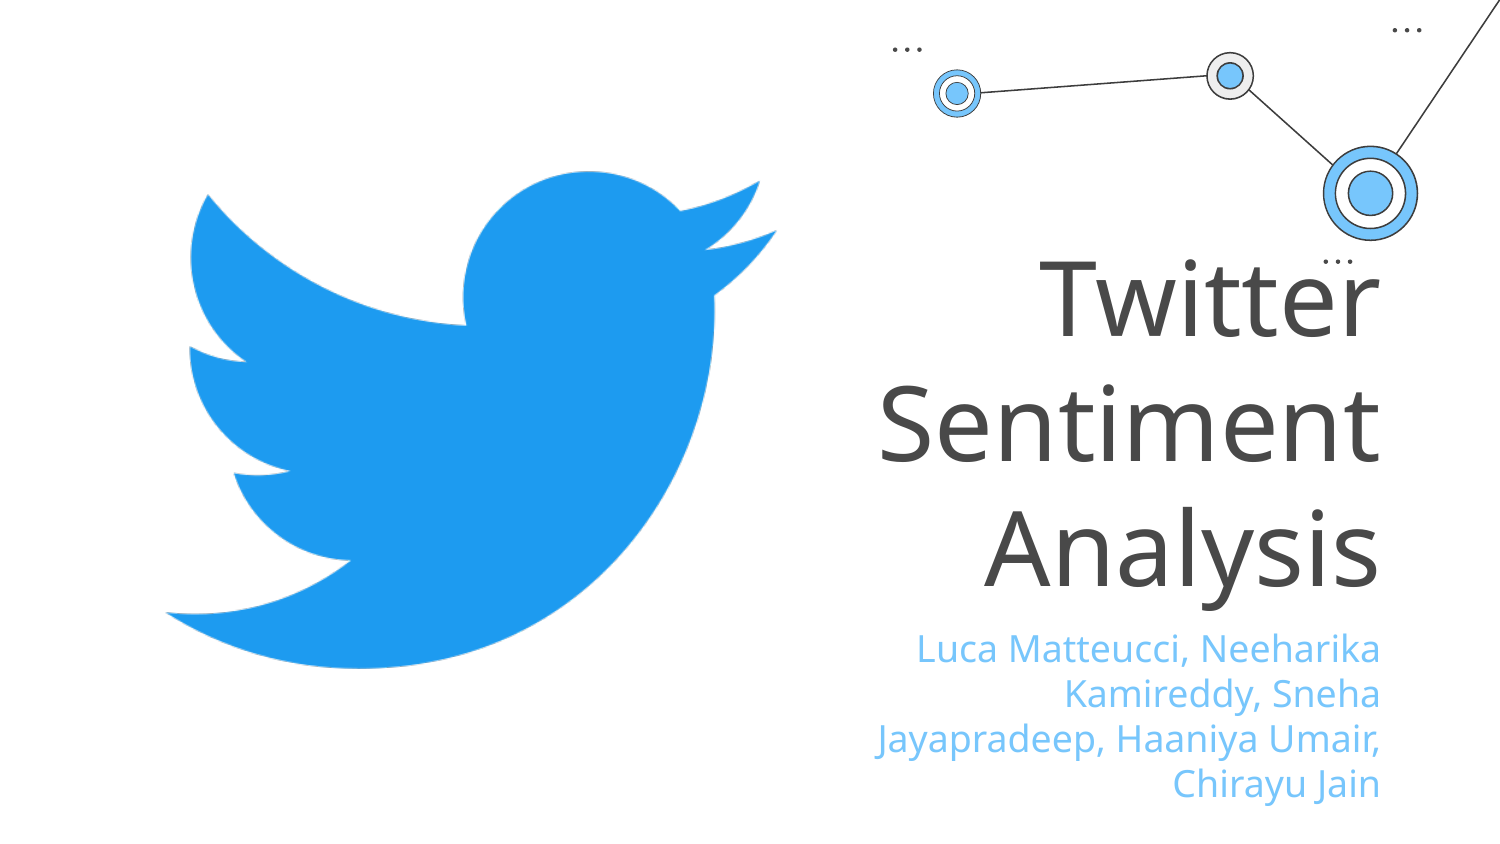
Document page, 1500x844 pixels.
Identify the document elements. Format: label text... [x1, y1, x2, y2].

title Twitter Sentiment Analysis [861, 328, 1397, 610]
picture [162, 168, 779, 676]
subtitle Luca Matteucci, Neeharika Kamireddy, Sneha Jayapradeep, Haaniya Umair, Chirayu Jain [861, 610, 1397, 758]
